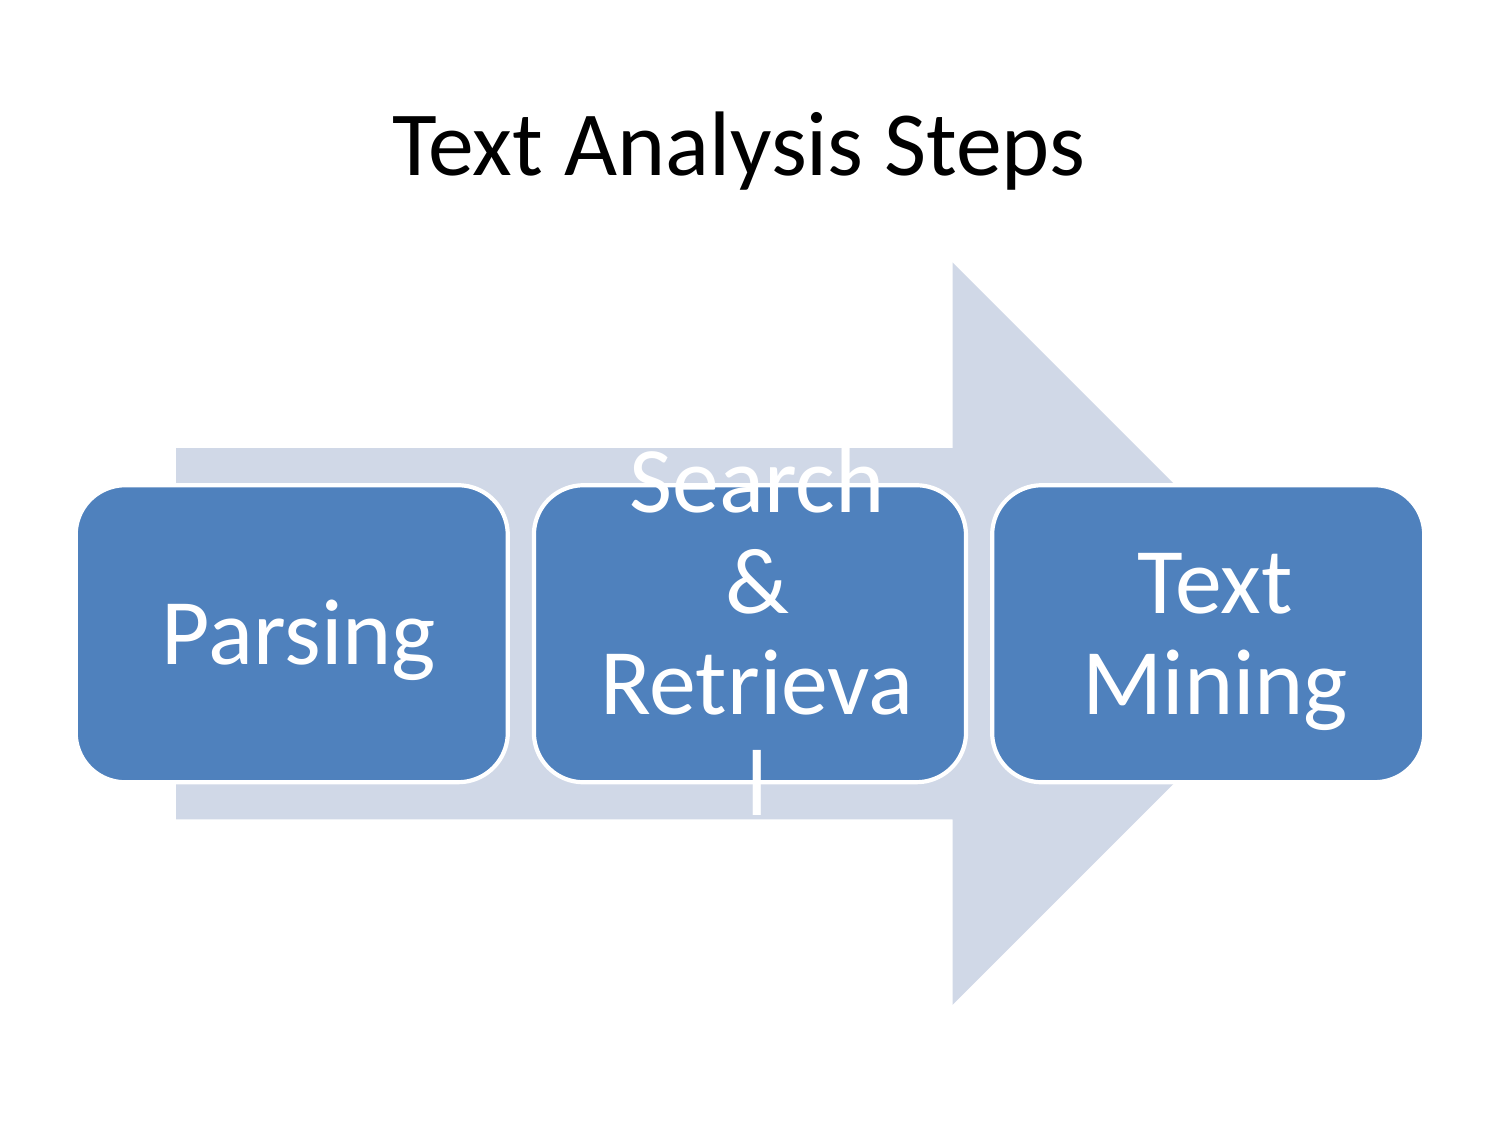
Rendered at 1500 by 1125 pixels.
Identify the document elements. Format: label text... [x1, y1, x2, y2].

title Text Analysis Steps [75, 45, 1425, 233]
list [74, 262, 1426, 1006]
